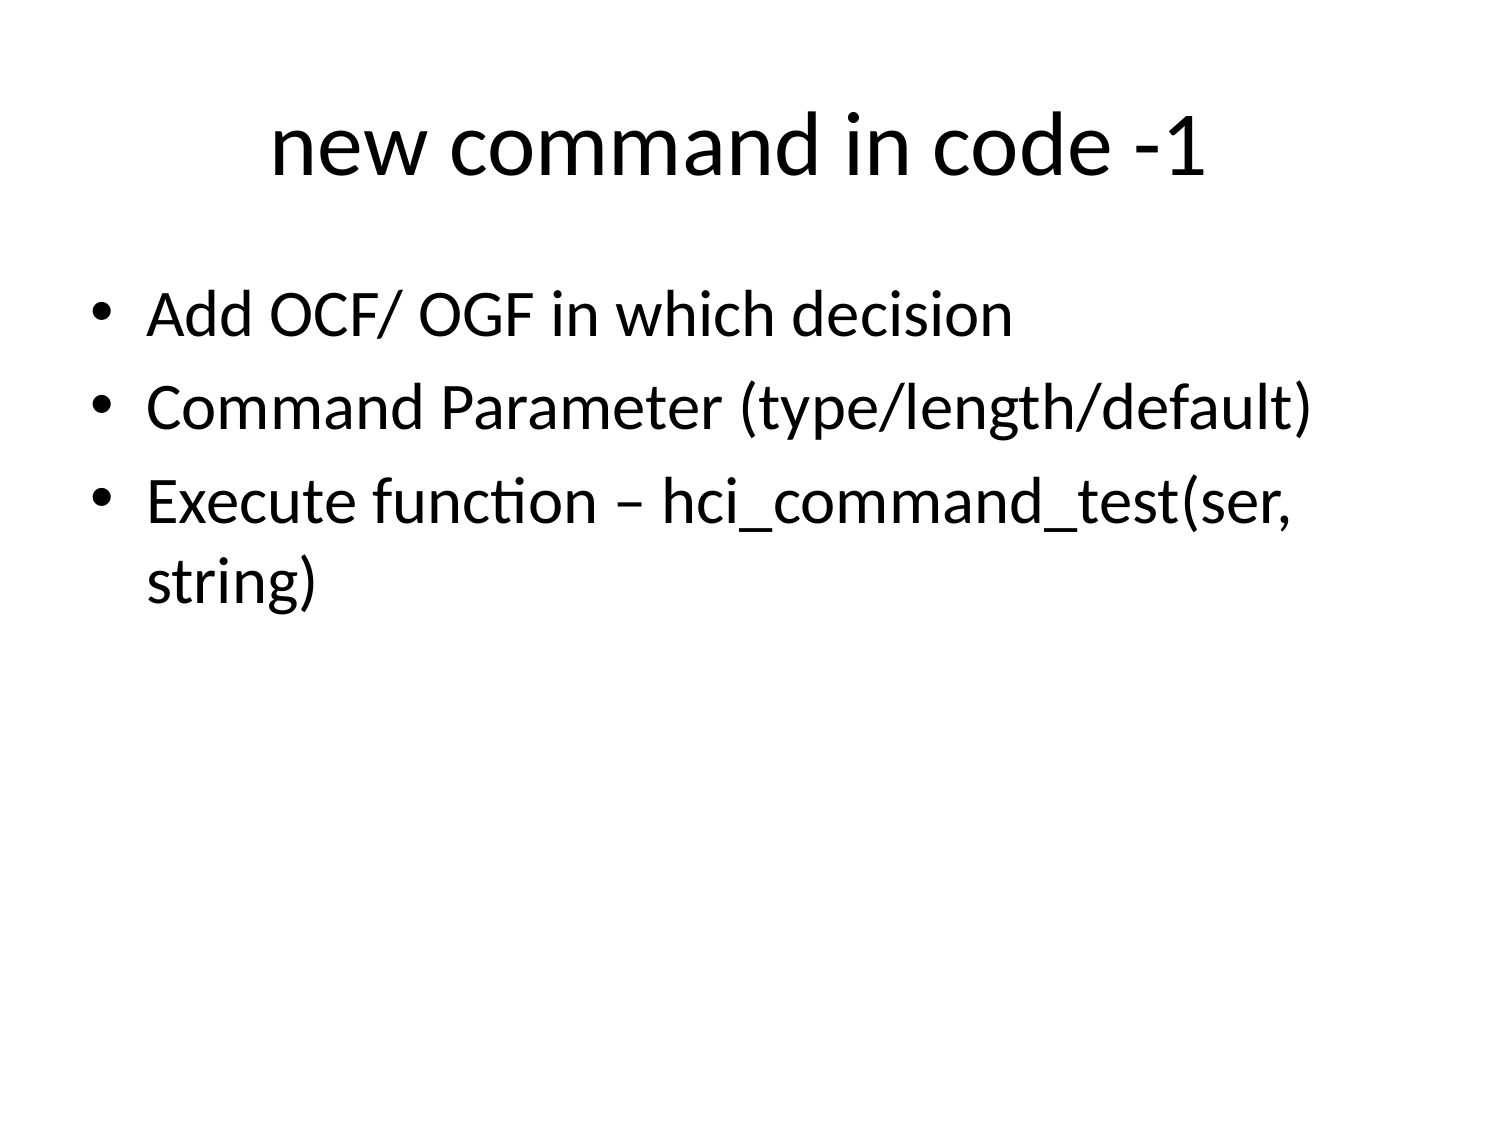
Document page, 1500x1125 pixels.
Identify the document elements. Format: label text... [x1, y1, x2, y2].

title new command in code -1 [75, 45, 1425, 233]
list Add OCF/ OGF in which decision Command Parameter (type/length/default) Execute function – hci_command_test(ser, string) [75, 262, 1425, 1005]
